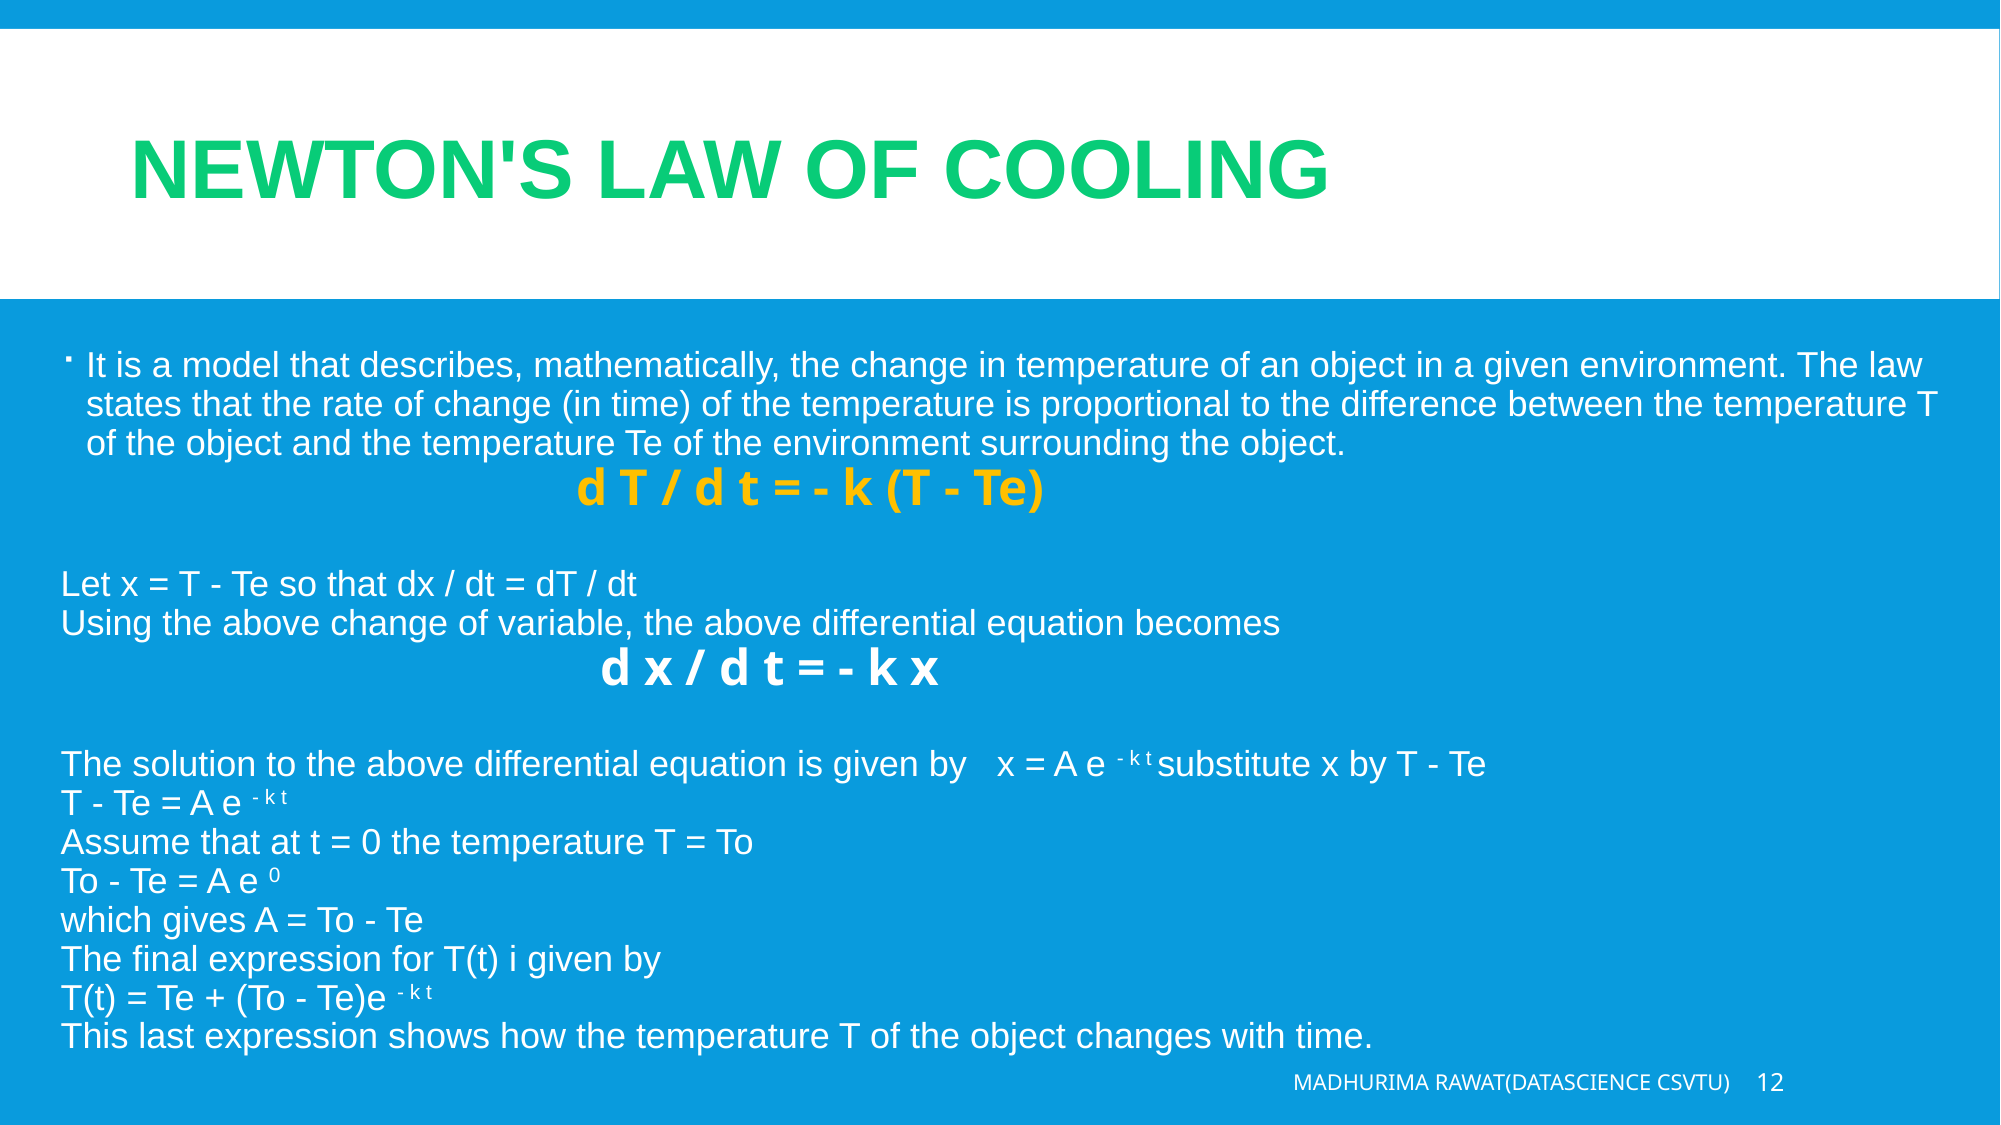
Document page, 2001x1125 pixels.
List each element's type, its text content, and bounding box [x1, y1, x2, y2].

footer MADHURIMA RAWAT(DATASCIENCE CSVTU) [918, 1053, 1746, 1114]
title Newton's Law of Cooling [115, 48, 1721, 297]
slide_number 12 [1748, 1053, 1904, 1114]
list It is a model that describes, mathematically, the change in temperature of an object in a given environment. The law states that the rate of change (in time) of the temperature is proportional to the difference between the temperature T of the object and the temperature Te of the environment surrounding the object. d T / d t = - k (T - Te) Let x = T - Te so that dx / dt = dT / dt Using the above change of variable, the above differential equation becomes d x / d t = - k x The solution to the above differential equation is given by x = A e - k t substitute x by T - Te T - Te = A e - k t Assume that at t = 0 the temperature T = To To - Te = A e 0 which gives A = To - Te The final expression for T(t) i given by T(t) = Te + (To - Te)e - k t This last expression shows how the temperature T of the object changes with time. [45, 338, 1967, 1077]
